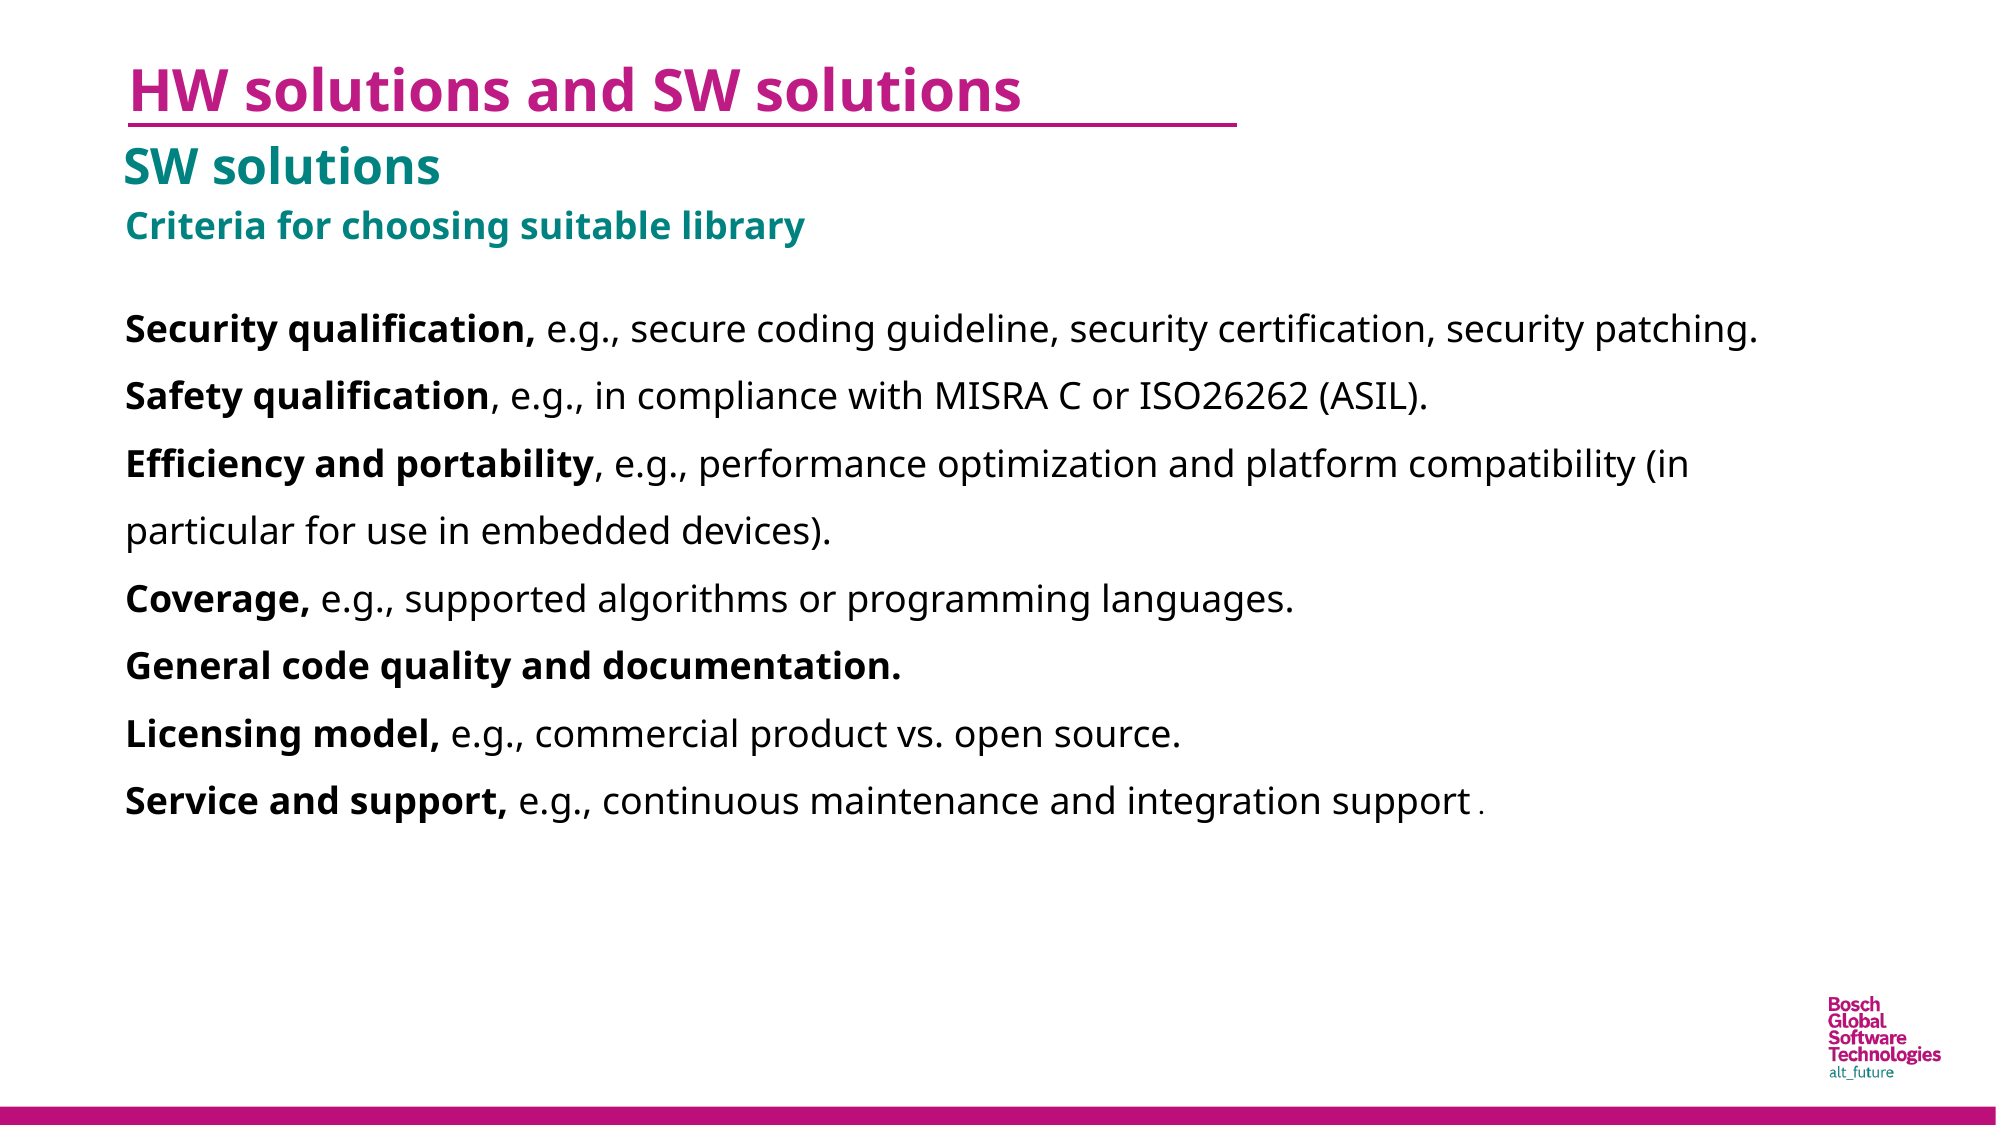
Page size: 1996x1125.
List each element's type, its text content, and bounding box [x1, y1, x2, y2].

text_box HW solutions and SW solutions [128, 51, 1139, 124]
text_box Criteria for choosing suitable library Security qualification, e.g., secure coding guideline, security certification, security patching. Safety qualification, e.g., in compliance with MISRA C or ISO26262 (ASIL). Efficiency and portability, e.g., performance optimization and platform compatibility (in particular for use in embedded devices). Coverage, e.g., supported algorithms or programming languages. General code quality and documentation. Licensing model, e.g., commercial product vs. open source. Service and support, e.g., continuous maintenance and integration support . [110, 195, 1886, 865]
text_box [0, 1105, 1996, 1125]
text_box SW solutions [123, 132, 1061, 195]
picture [1828, 996, 1941, 1080]
